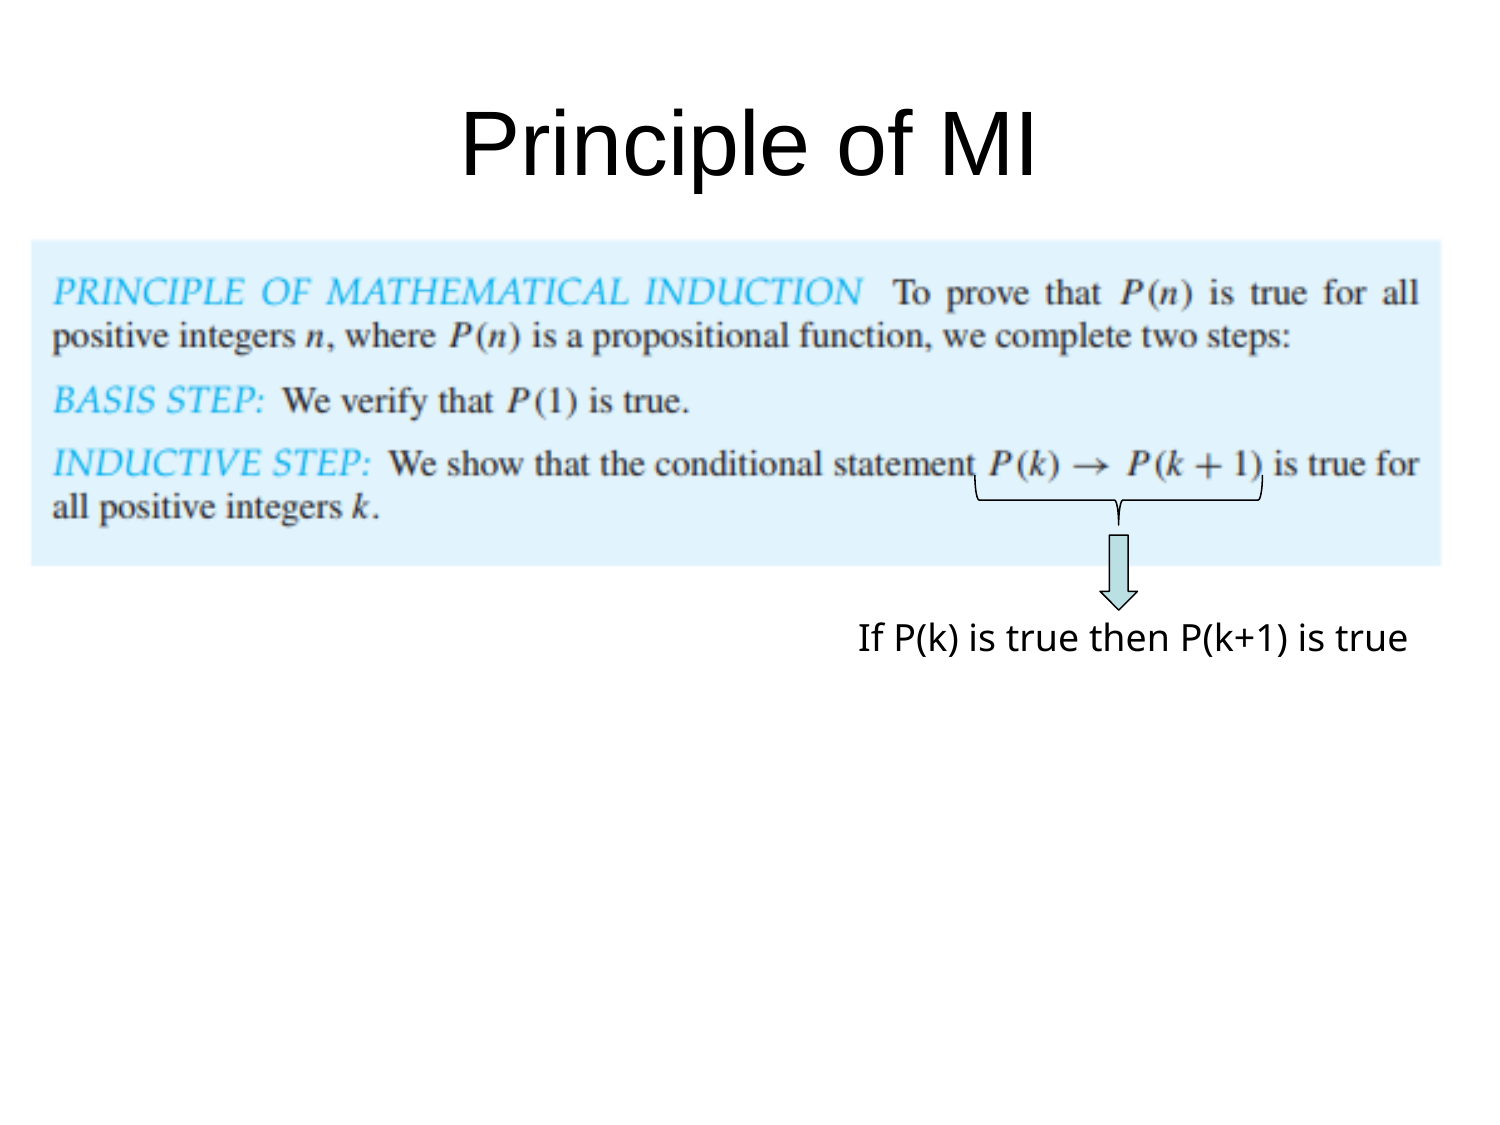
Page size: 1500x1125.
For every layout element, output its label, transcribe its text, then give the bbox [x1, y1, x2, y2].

text_box If P(k) is true then P(k+1) is true [843, 606, 1425, 667]
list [12, 212, 1476, 592]
text_box [1108, 600, 1129, 611]
title Principle of MI [75, 45, 1425, 210]
